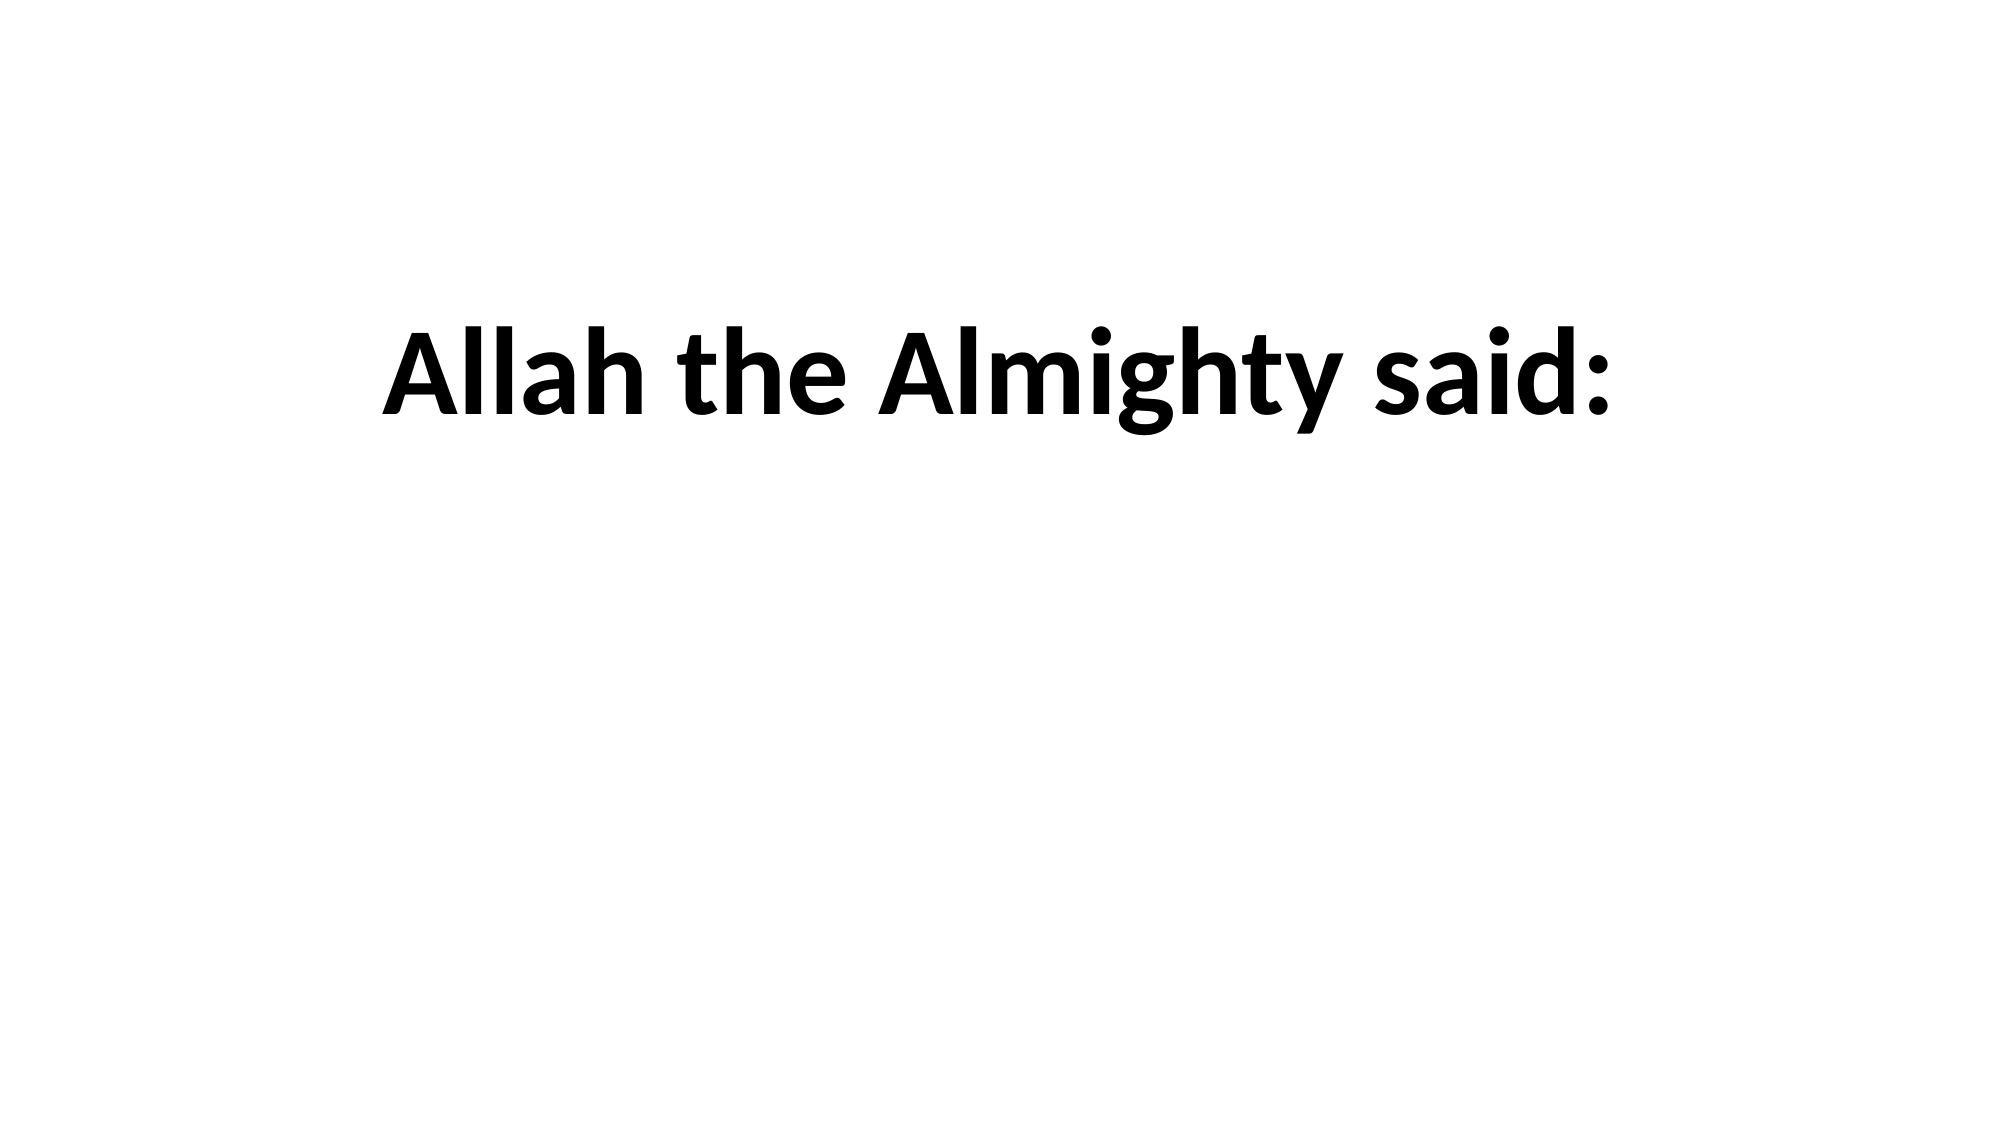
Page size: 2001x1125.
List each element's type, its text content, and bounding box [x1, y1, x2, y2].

list Allah the Almighty said: [137, 299, 1863, 1014]
